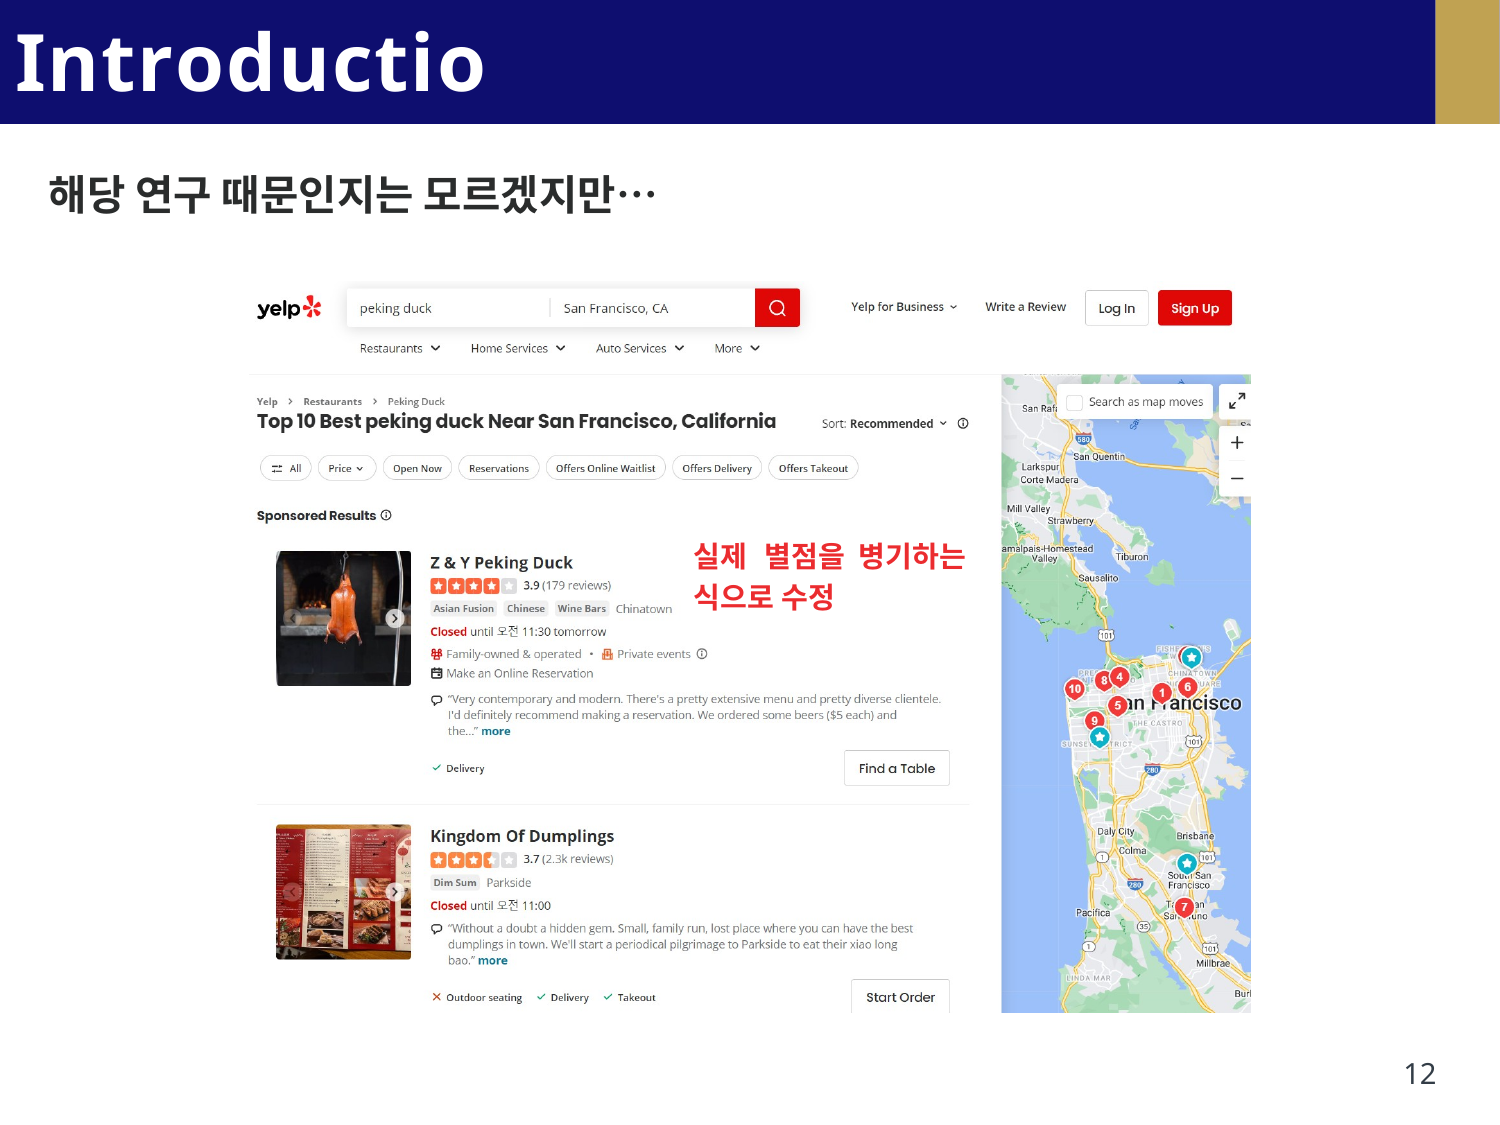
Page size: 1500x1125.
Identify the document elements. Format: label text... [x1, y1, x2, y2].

slide_number 12 [1397, 1050, 1442, 1125]
text_box 해당 연구 때문인지는 모르겠지만… [46, 166, 716, 219]
picture [249, 280, 1251, 1013]
title Introduction [12, 10, 507, 203]
